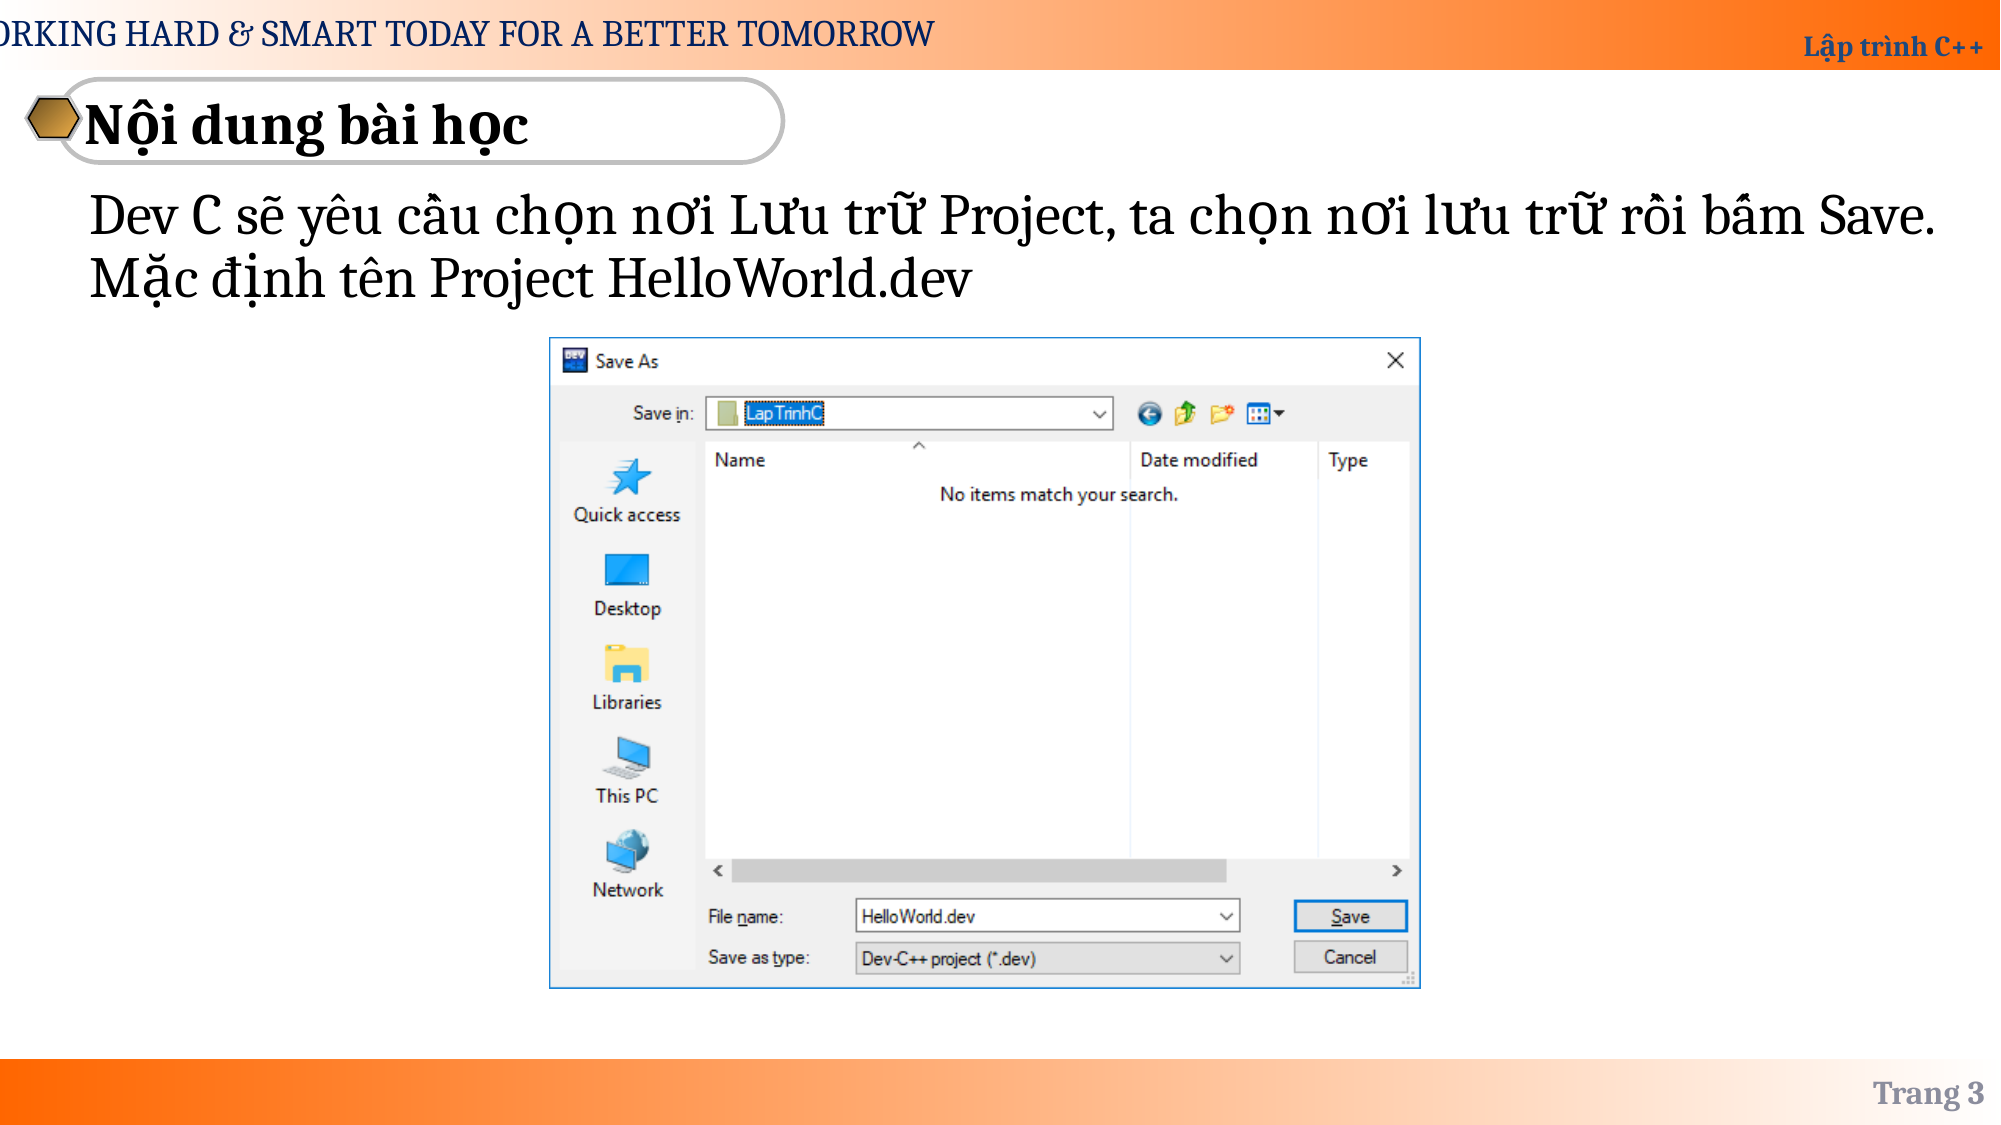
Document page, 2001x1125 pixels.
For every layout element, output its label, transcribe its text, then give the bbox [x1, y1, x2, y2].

slide_number Trang 3 [1533, 1060, 2000, 1121]
slide_number Trang 2 [1609, 0, 1613, 70]
text_box Dev C sẽ yêu cầu chọn nơi Lưu trữ Project, ta chọn nơi lưu trữ rồi bấm Save. Mặc định tên Project HelloWorld.dev [74, 176, 1950, 1038]
picture [549, 337, 1421, 990]
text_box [24, 78, 784, 163]
